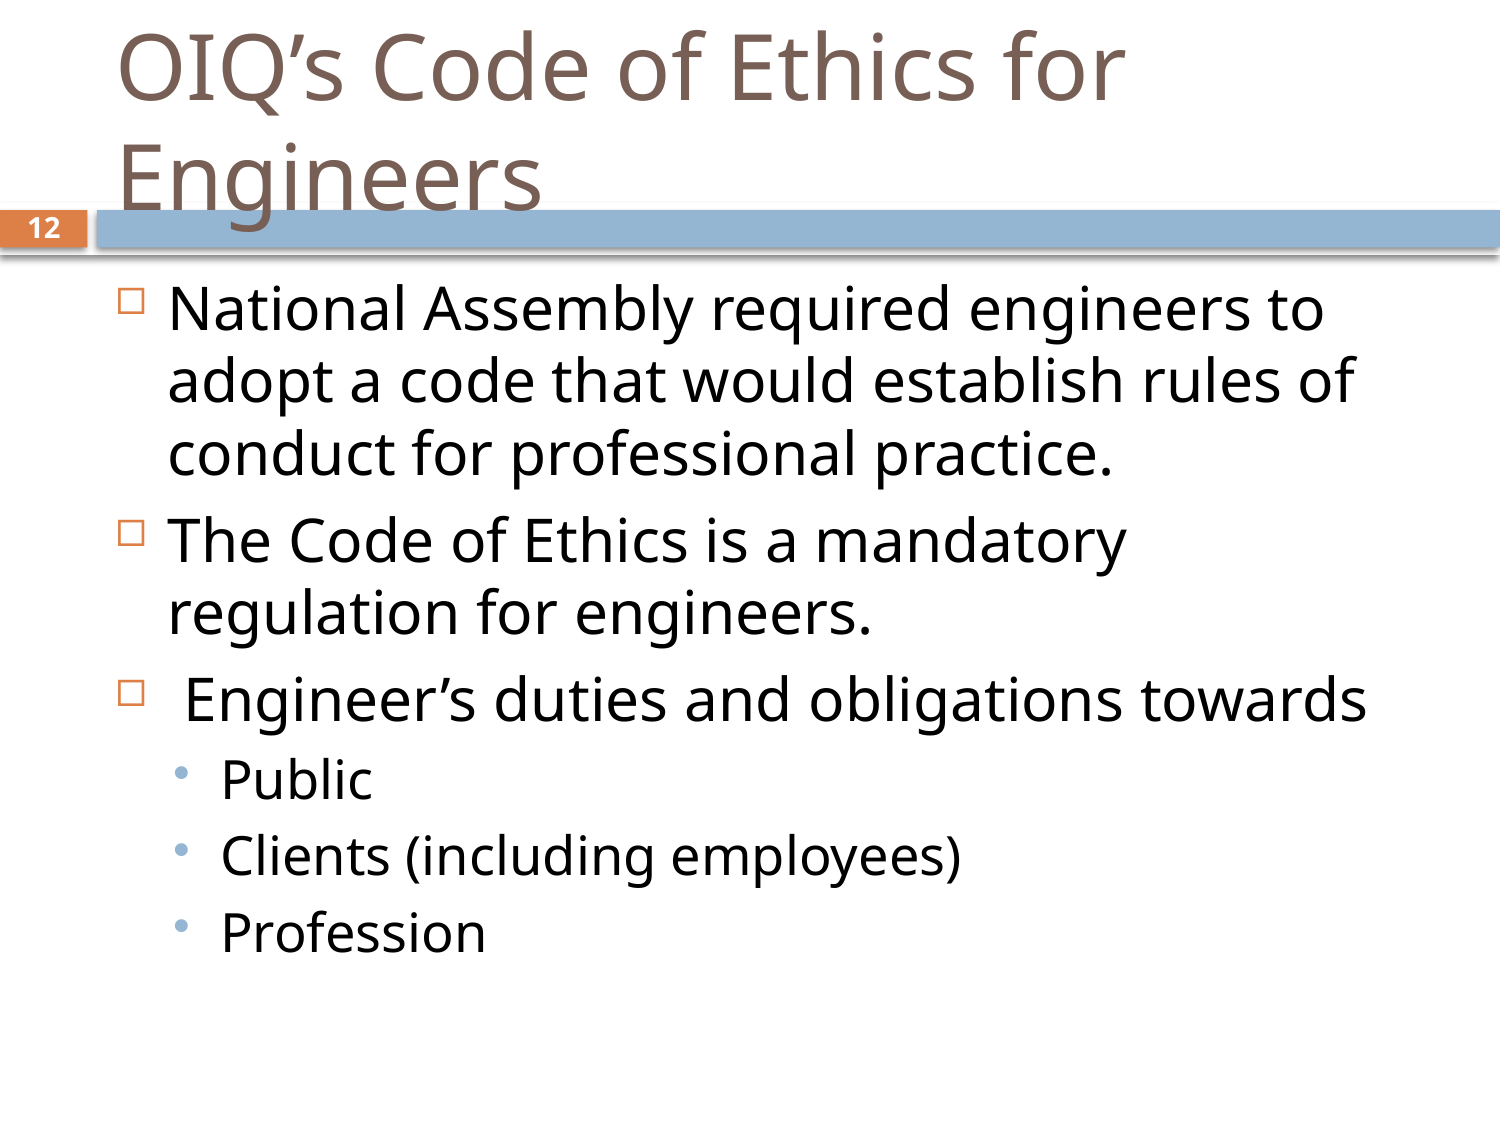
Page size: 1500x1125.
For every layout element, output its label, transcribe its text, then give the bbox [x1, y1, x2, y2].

title OIQ’s Code of Ethics for Engineers [100, 37, 1438, 200]
slide_number 12 [0, 208, 88, 249]
list National Assembly required engineers to adopt a code that would establish rules of conduct for professional practice. The Code of Ethics is a mandatory regulation for engineers. Engineer’s duties and obligations towards Public Clients (including employees) Profession [100, 262, 1438, 1000]
